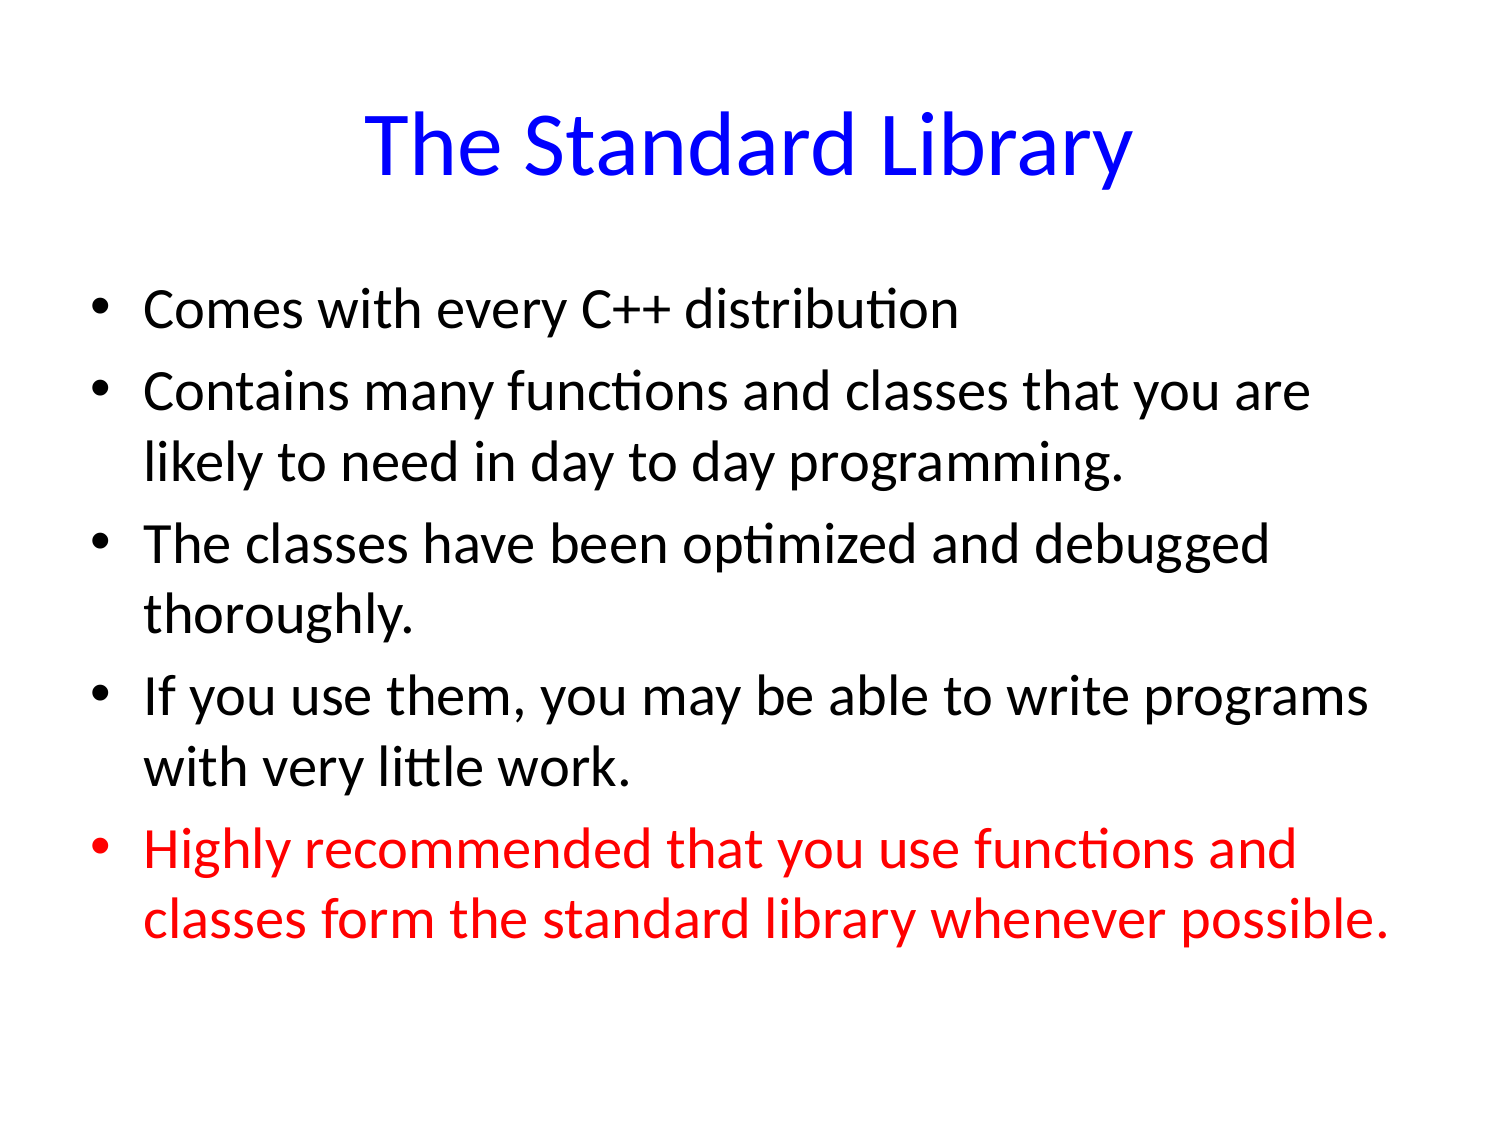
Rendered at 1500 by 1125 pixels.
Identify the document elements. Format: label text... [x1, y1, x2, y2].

list Comes with every C++ distribution Contains many functions and classes that you are likely to need in day to day programming. The classes have been optimized and debugged thoroughly. If you use them, you may be able to write programs with very little work. Highly recommended that you use functions and classes form the standard library whenever possible. [75, 262, 1425, 1005]
title The Standard Library [75, 45, 1425, 233]
